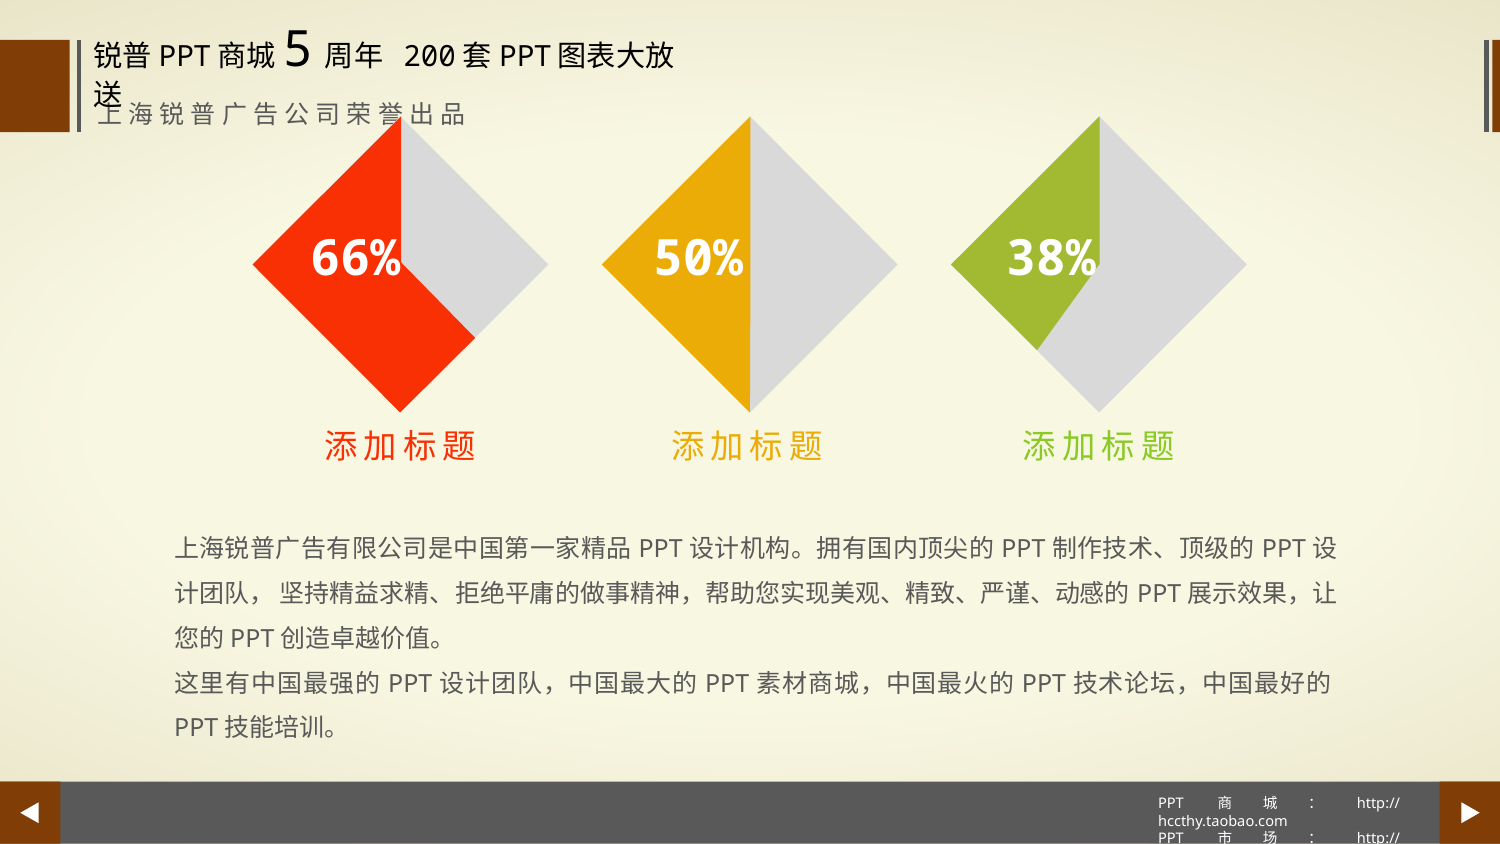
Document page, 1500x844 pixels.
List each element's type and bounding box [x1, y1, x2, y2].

text_box [159, 116, 1353, 750]
picture [0, 0, 1500, 781]
